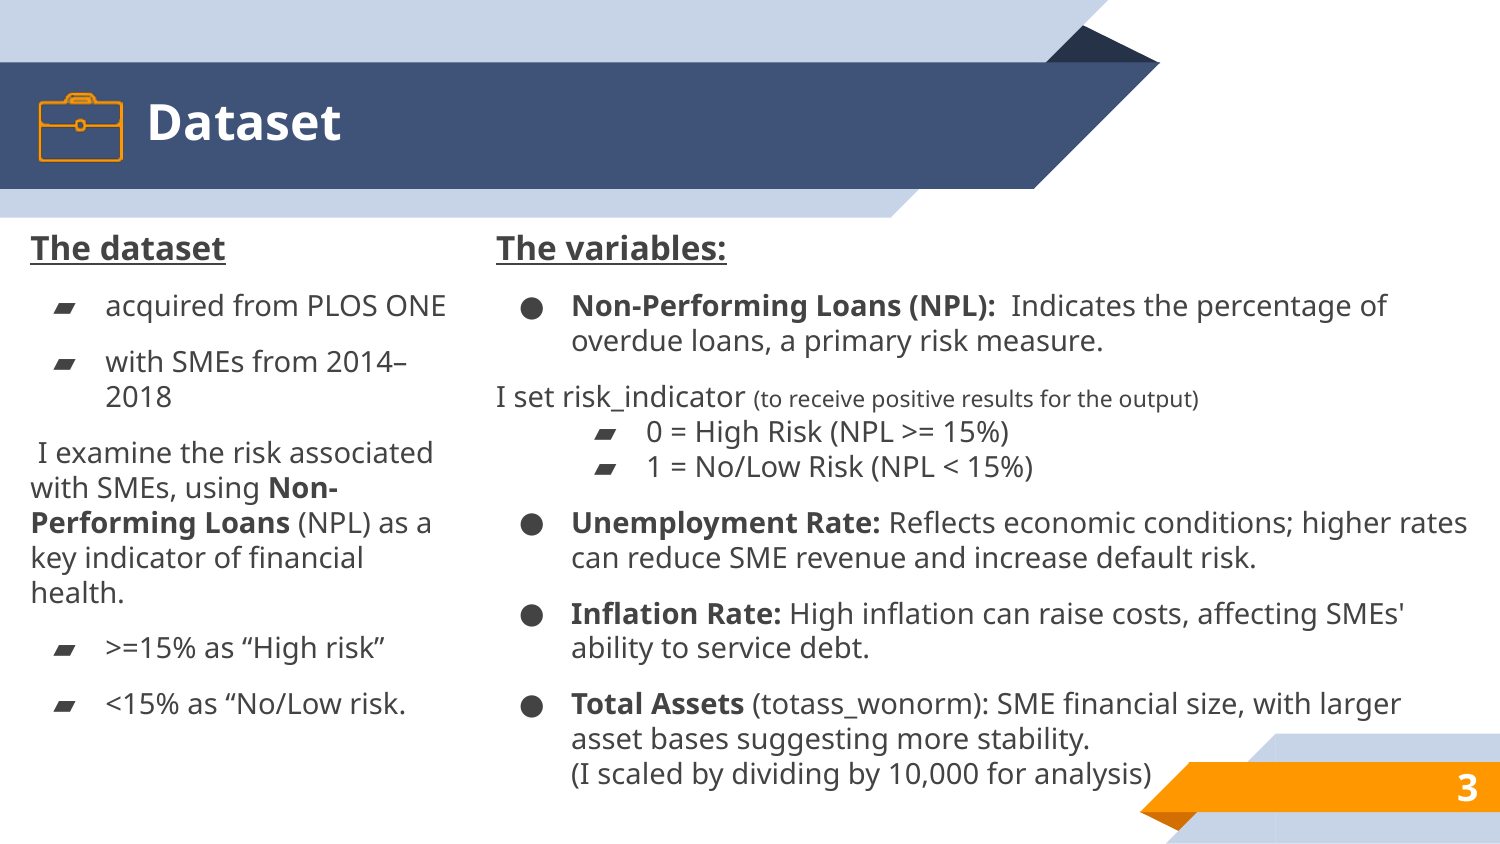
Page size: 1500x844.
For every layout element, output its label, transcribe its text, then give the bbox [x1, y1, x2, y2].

title Dataset [131, 57, 995, 184]
picture [37, 91, 123, 164]
text_box The variables: Non-Performing Loans (NPL): Indicates the percentage of overdue loans, a primary risk measure. I set risk_indicator (to receive positive results for the output) 0 = High Risk (NPL >= 15%) 1 = No/Low Risk (NPL < 15%) Unemployment Rate: Reflects economic conditions; higher rates can reduce SME revenue and increase default risk. Inflation Rate: High inflation can raise costs, affecting SMEs' ability to service debt. Total Assets (totass_wonorm): SME financial size, with larger asset bases suggesting more stability. (I scaled by dividing by 10,000 for analysis) [481, 211, 1487, 806]
list The dataset acquired from PLOS ONE with SMEs from 2014–2018 I examine the risk associated with SMEs, using Non-Performing Loans (NPL) as a key indicator of financial health. >=15% as “High risk” <15% as “No/Low risk. [15, 211, 468, 723]
slide_number 3 [1249, 760, 1494, 813]
